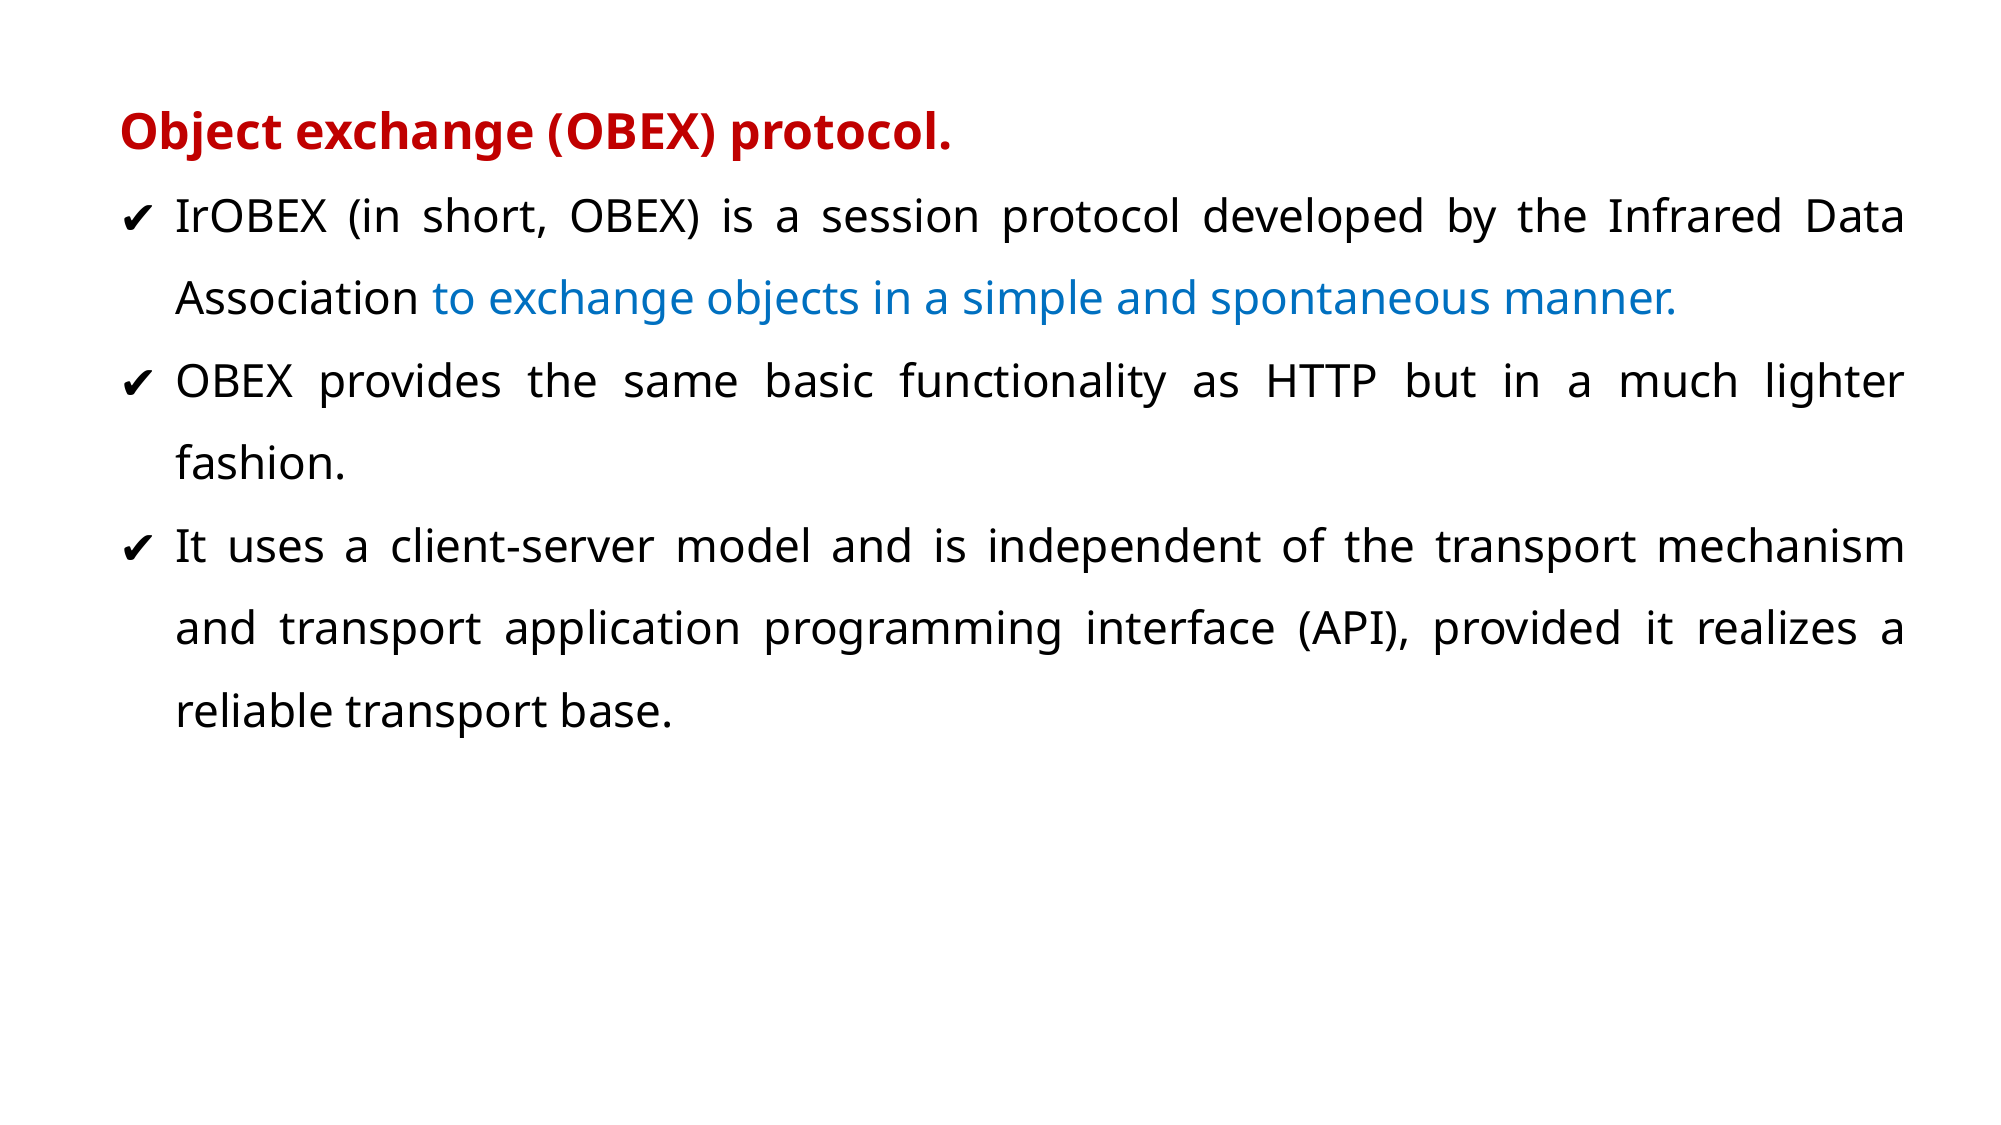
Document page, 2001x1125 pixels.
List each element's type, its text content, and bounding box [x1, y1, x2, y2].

text_box Object exchange (OBEX) protocol. IrOBEX (in short, OBEX) is a session protocol developed by the Infrared Data Association to exchange objects in a simple and spontaneous manner. OBEX provides the same basic functionality as HTTP but in a much lighter fashion. It uses a client-server model and is independent of the transport mechanism and transport application programming interface (API), provided it realizes a reliable transport base. [104, 61, 1923, 827]
